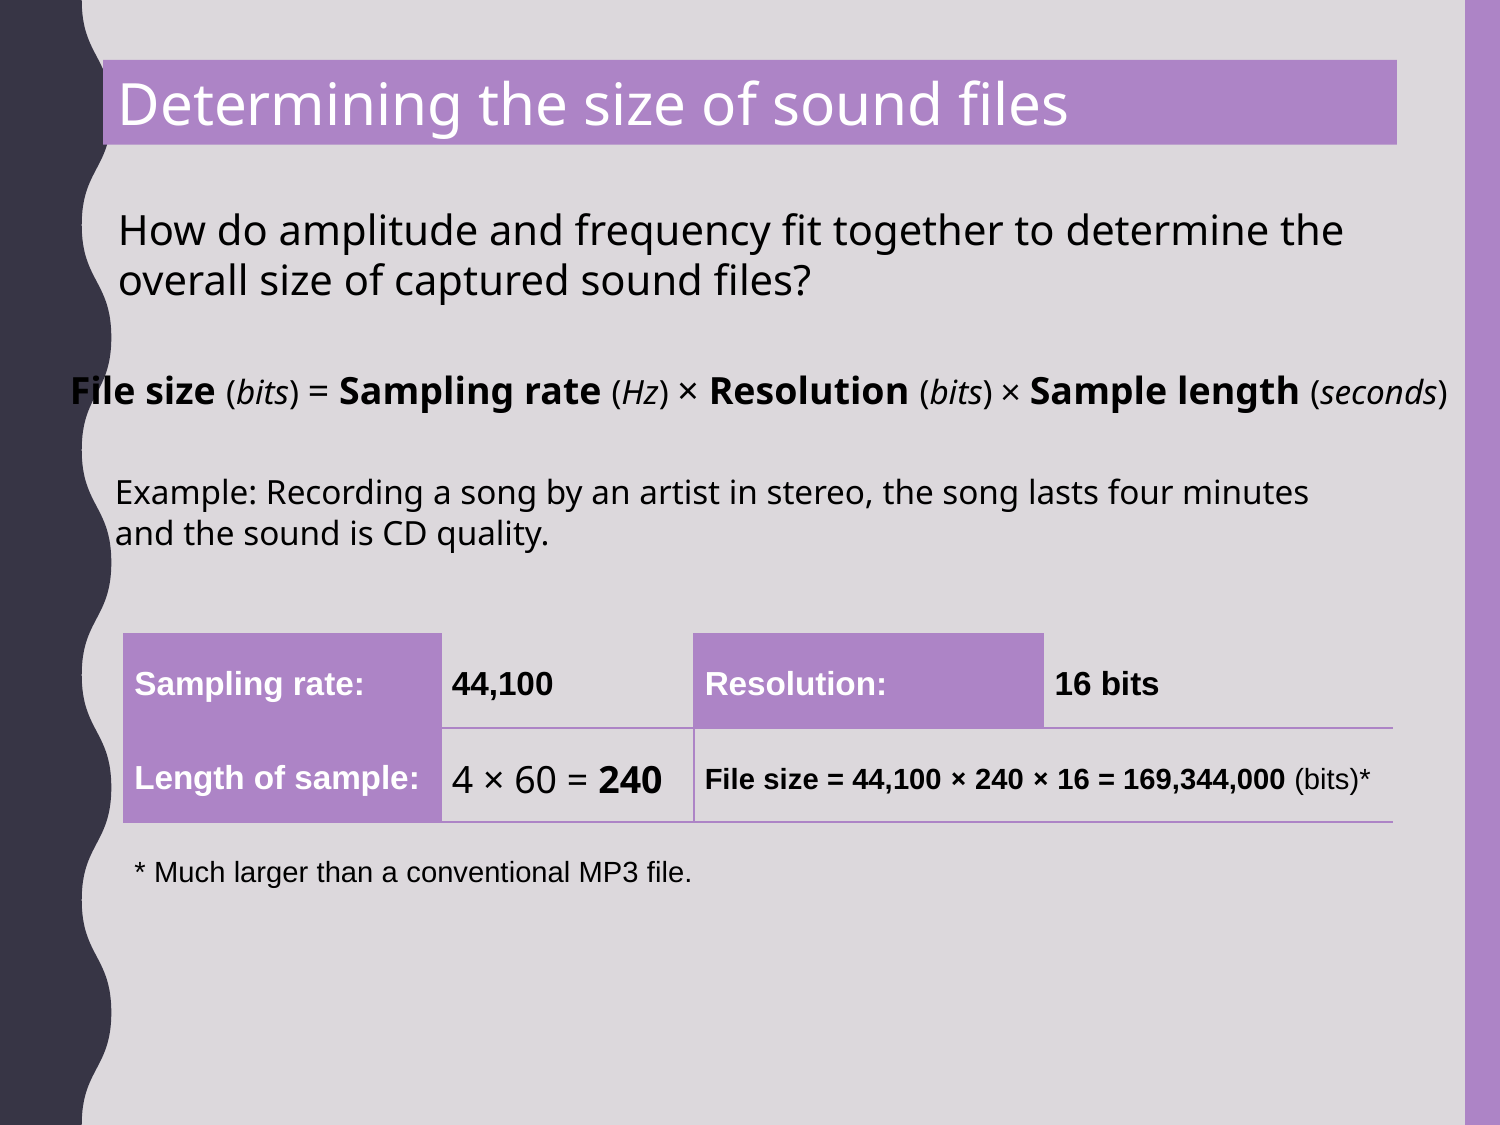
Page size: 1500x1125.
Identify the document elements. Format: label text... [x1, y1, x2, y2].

table_cell 4 × 60 = 240 [442, 729, 693, 821]
text_box How do amplitude and frequency fit together to determine the overall size of captured sound files? [103, 196, 1397, 327]
table_header 44,100 [442, 633, 693, 727]
table_cell File size = 44,100 × 240 × 16 = 169,344,000 (bits)* [695, 729, 1393, 821]
text_box Example: Recording a song by an artist in stereo, the song lasts four minutes and the sound is CD quality. [100, 464, 1394, 595]
table_cell Length of sample: [123, 729, 440, 821]
text_box Determining the size of sound files [103, 59, 1397, 145]
table_cell * Much larger than a conventional MP3 file. [123, 823, 1393, 917]
table_header Resolution: [695, 633, 1042, 727]
table_header 16 bits [1044, 633, 1393, 727]
text_box File size (bits) = Sampling rate (Hz) × Resolution (bits) × Sample length (seconds) [17, 359, 1500, 420]
table_header Sampling rate: [123, 633, 440, 727]
